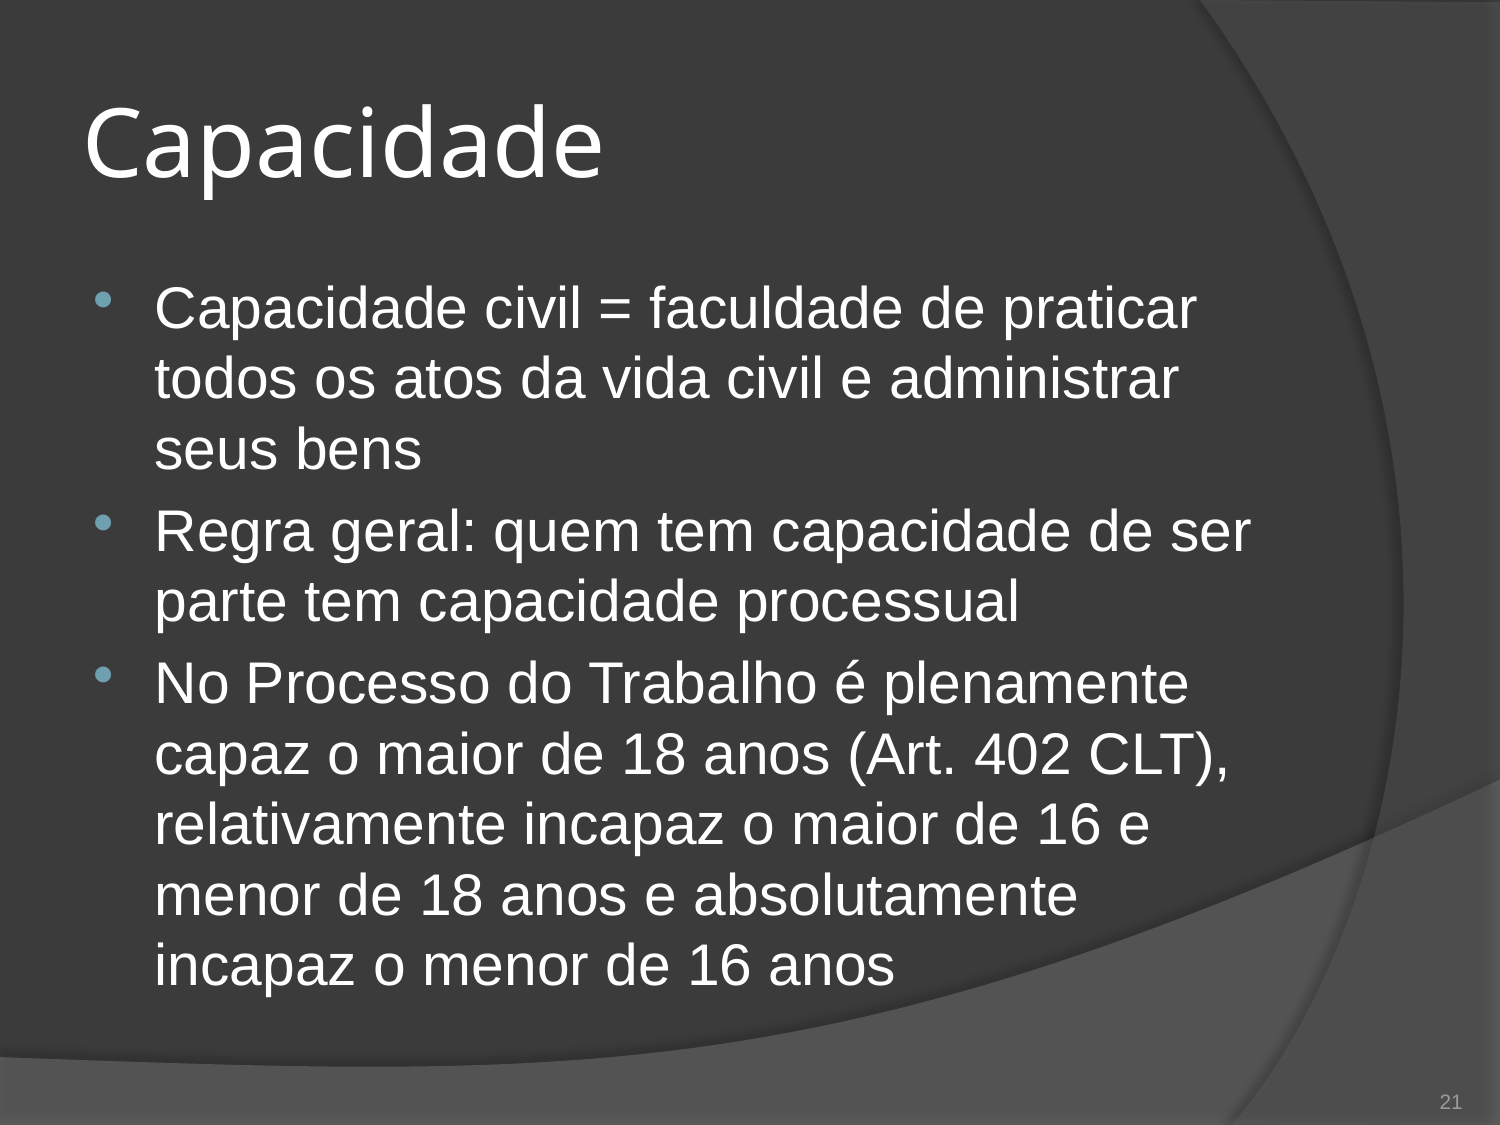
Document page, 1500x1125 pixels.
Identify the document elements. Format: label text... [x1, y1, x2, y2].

list Capacidade civil = faculdade de praticar todos os atos da vida civil e administrar seus bens Regra geral: quem tem capacidade de ser parte tem capacidade processual No Processo do Trabalho é plenamente capaz o maior de 18 anos (Art. 402 CLT), relativamente incapaz o maior de 16 e menor de 18 anos e absolutamente incapaz o menor de 16 anos [75, 262, 1300, 1005]
title Capacidade [75, 45, 1300, 233]
slide_number 21 [1337, 1053, 1463, 1114]
